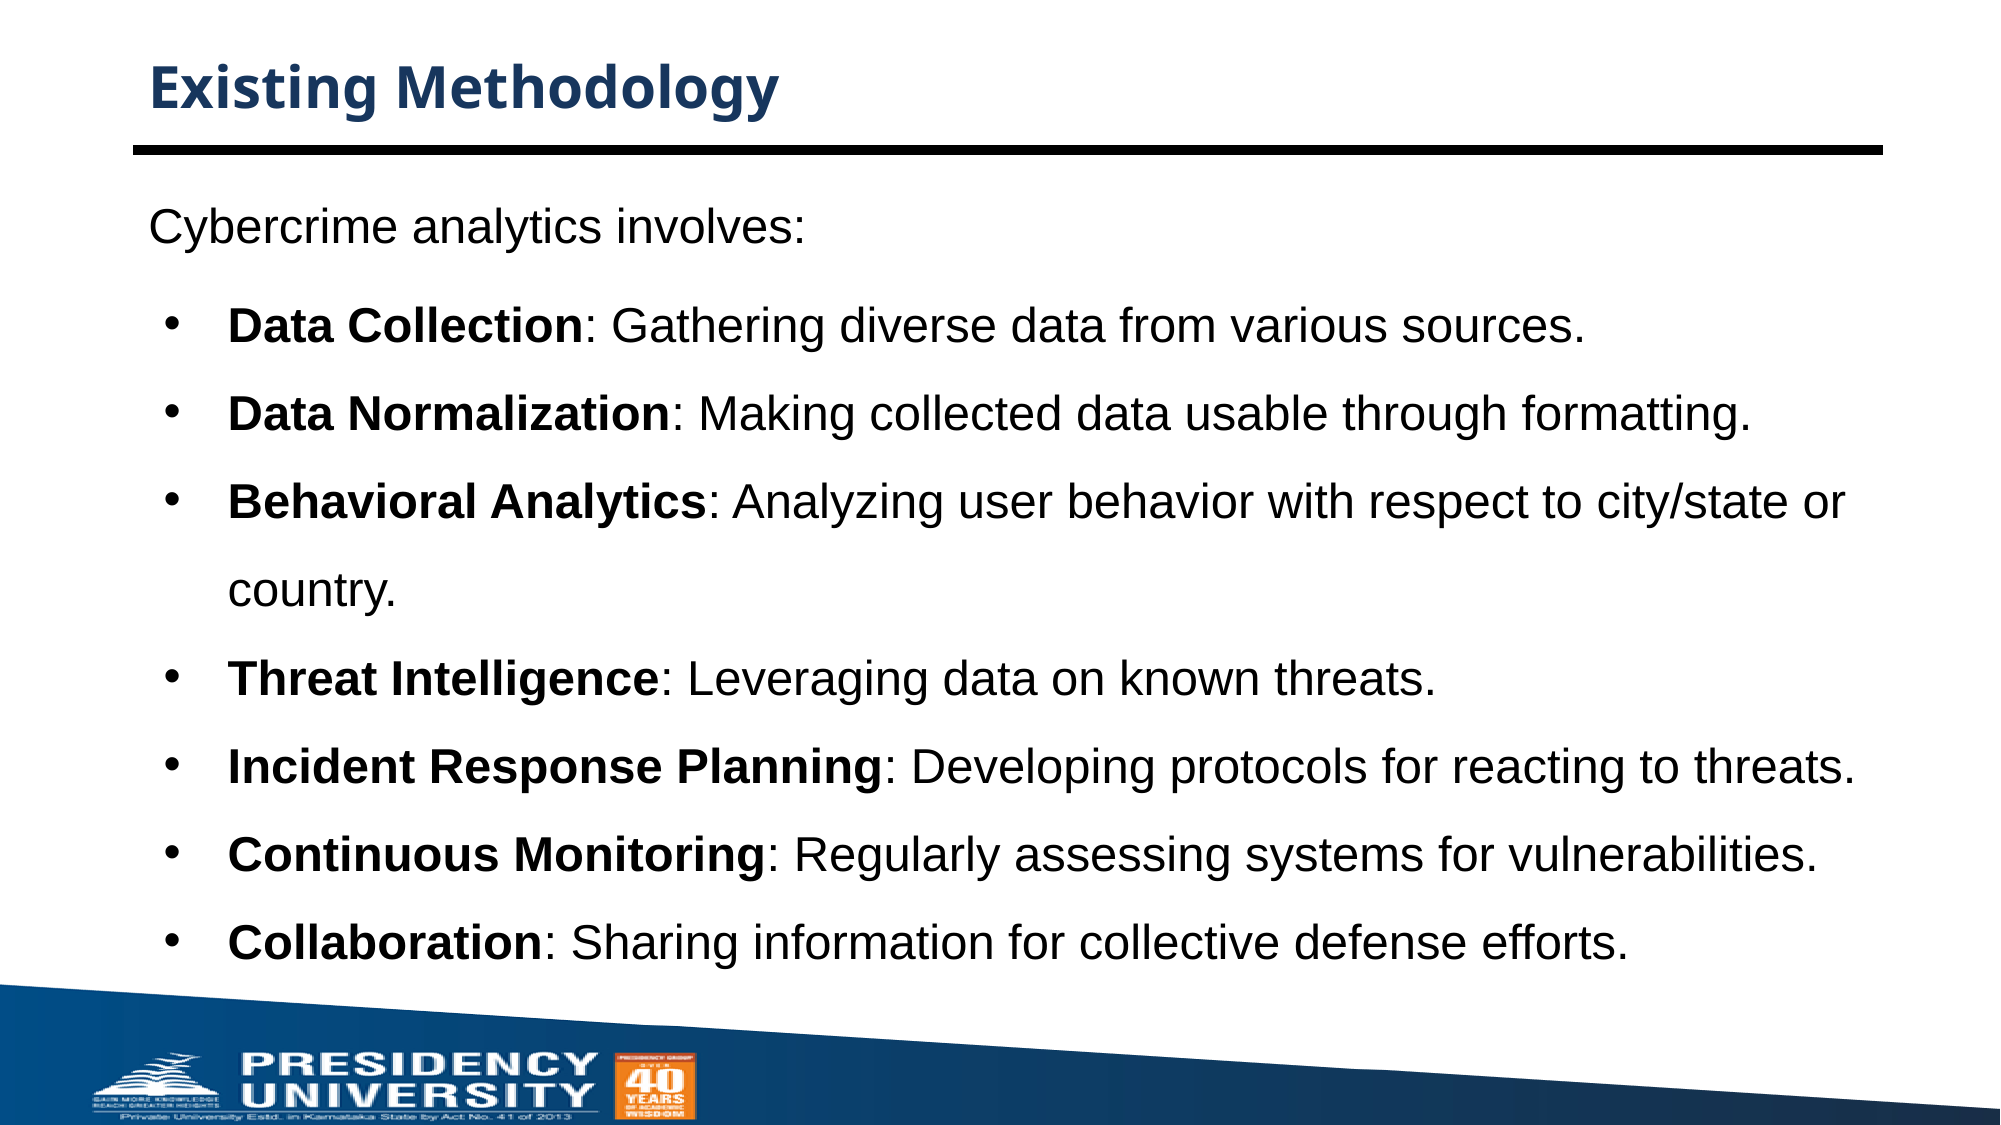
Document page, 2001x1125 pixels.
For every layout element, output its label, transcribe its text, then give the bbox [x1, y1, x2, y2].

title Existing Methodology [133, 45, 1884, 125]
list Cybercrime analytics involves: Data Collection: Gathering diverse data from various sources. Data Normalization: Making collected data usable through formatting. Behavioral Analytics: Analyzing user behavior with respect to city/state or country. Threat Intelligence: Leveraging data on known threats. Incident Response Planning: Developing protocols for reacting to threats. Continuous Monitoring: Regularly assessing systems for vulnerabilities. Collaboration: Sharing information for collective defense efforts. [133, 187, 1884, 1000]
picture [0, 982, 2000, 1125]
